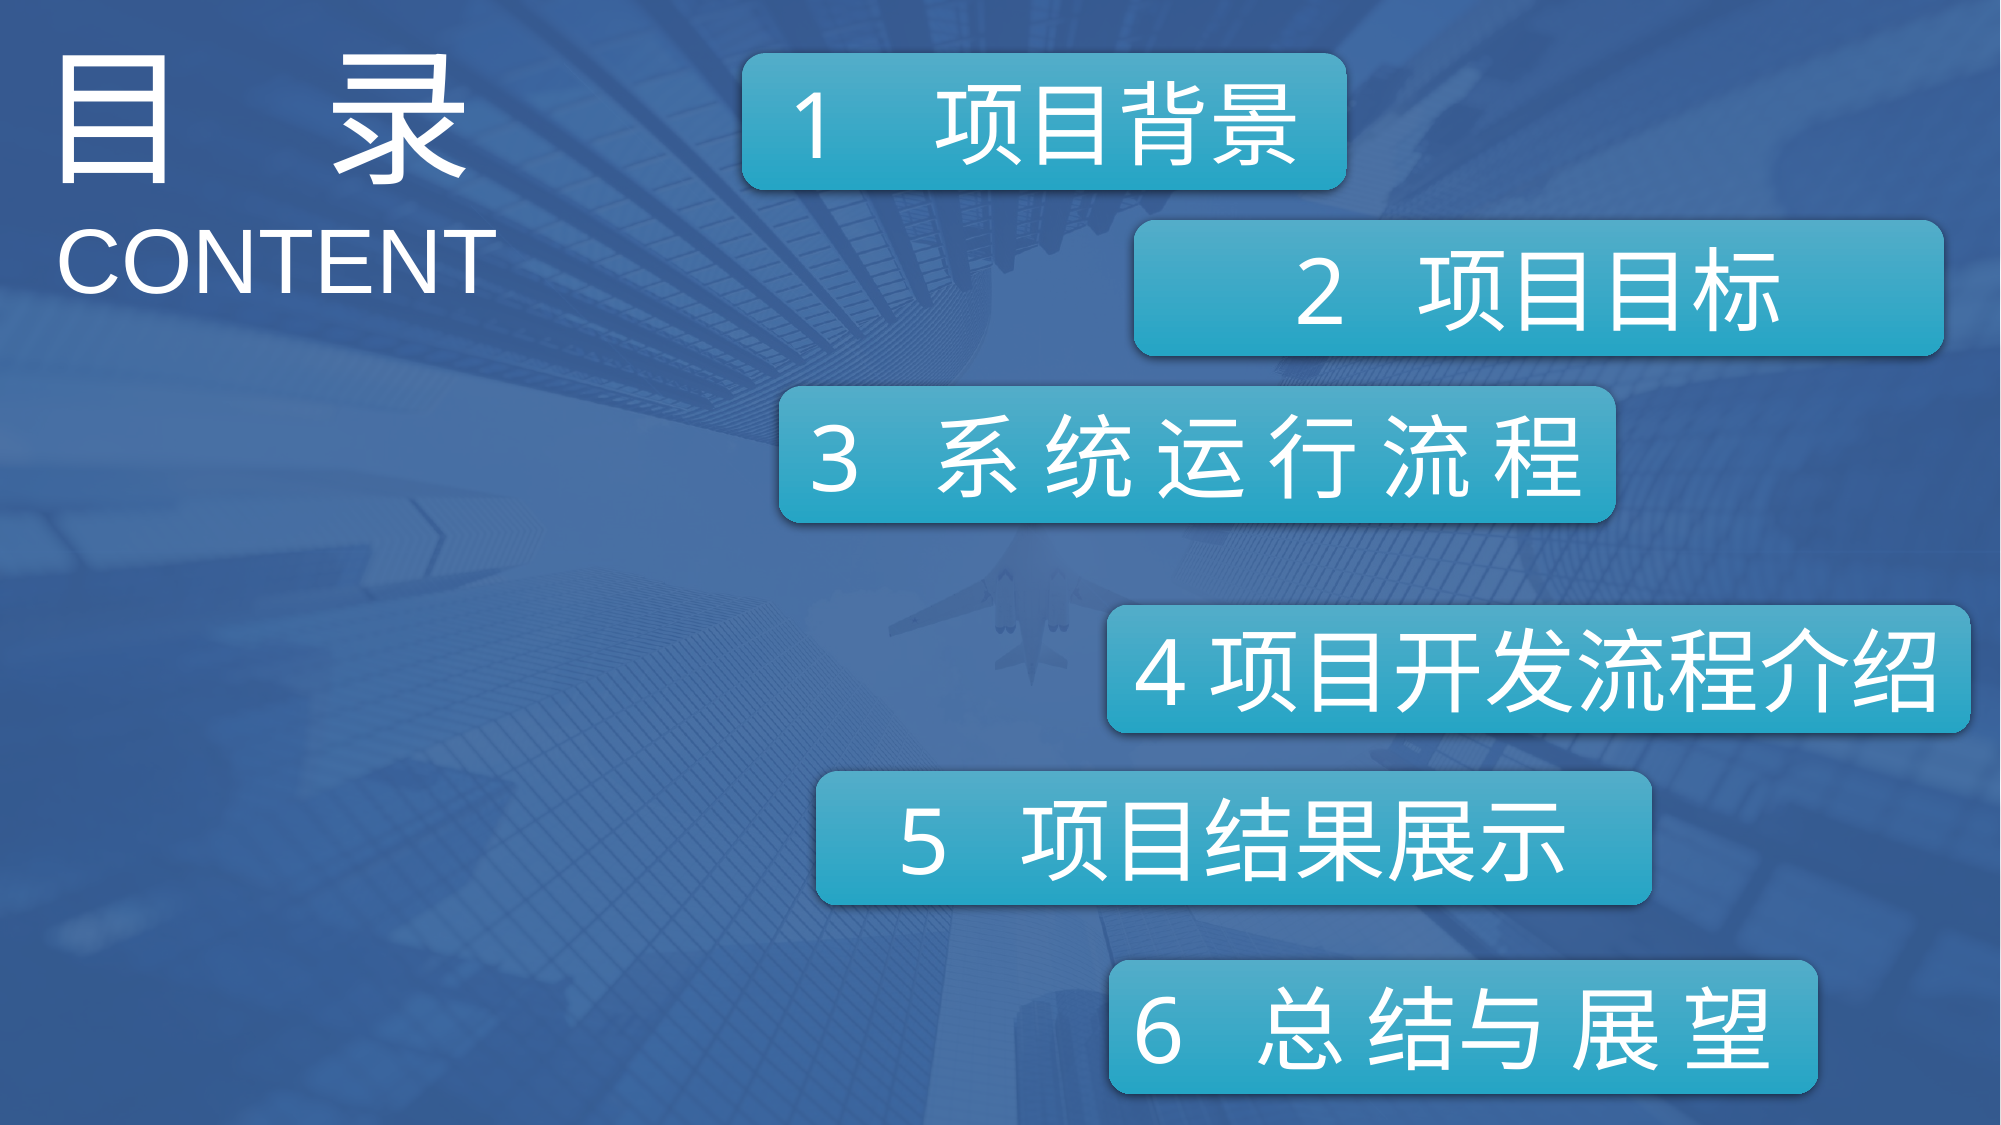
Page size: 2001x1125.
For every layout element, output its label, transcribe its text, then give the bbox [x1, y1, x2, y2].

text_box 6 总 结与 展 望 [1108, 959, 1819, 1094]
text_box 5 项目结果展示 [815, 770, 1653, 906]
text_box 目 录 CONTENT [24, 15, 524, 320]
text_box 4项目开发流程介绍 [1106, 604, 1971, 734]
text_box 1 项目背景 [742, 53, 1347, 190]
text_box 3 系 统 运 行 流 程 [778, 386, 1616, 523]
text_box 2 项目目标 [1133, 219, 1944, 357]
